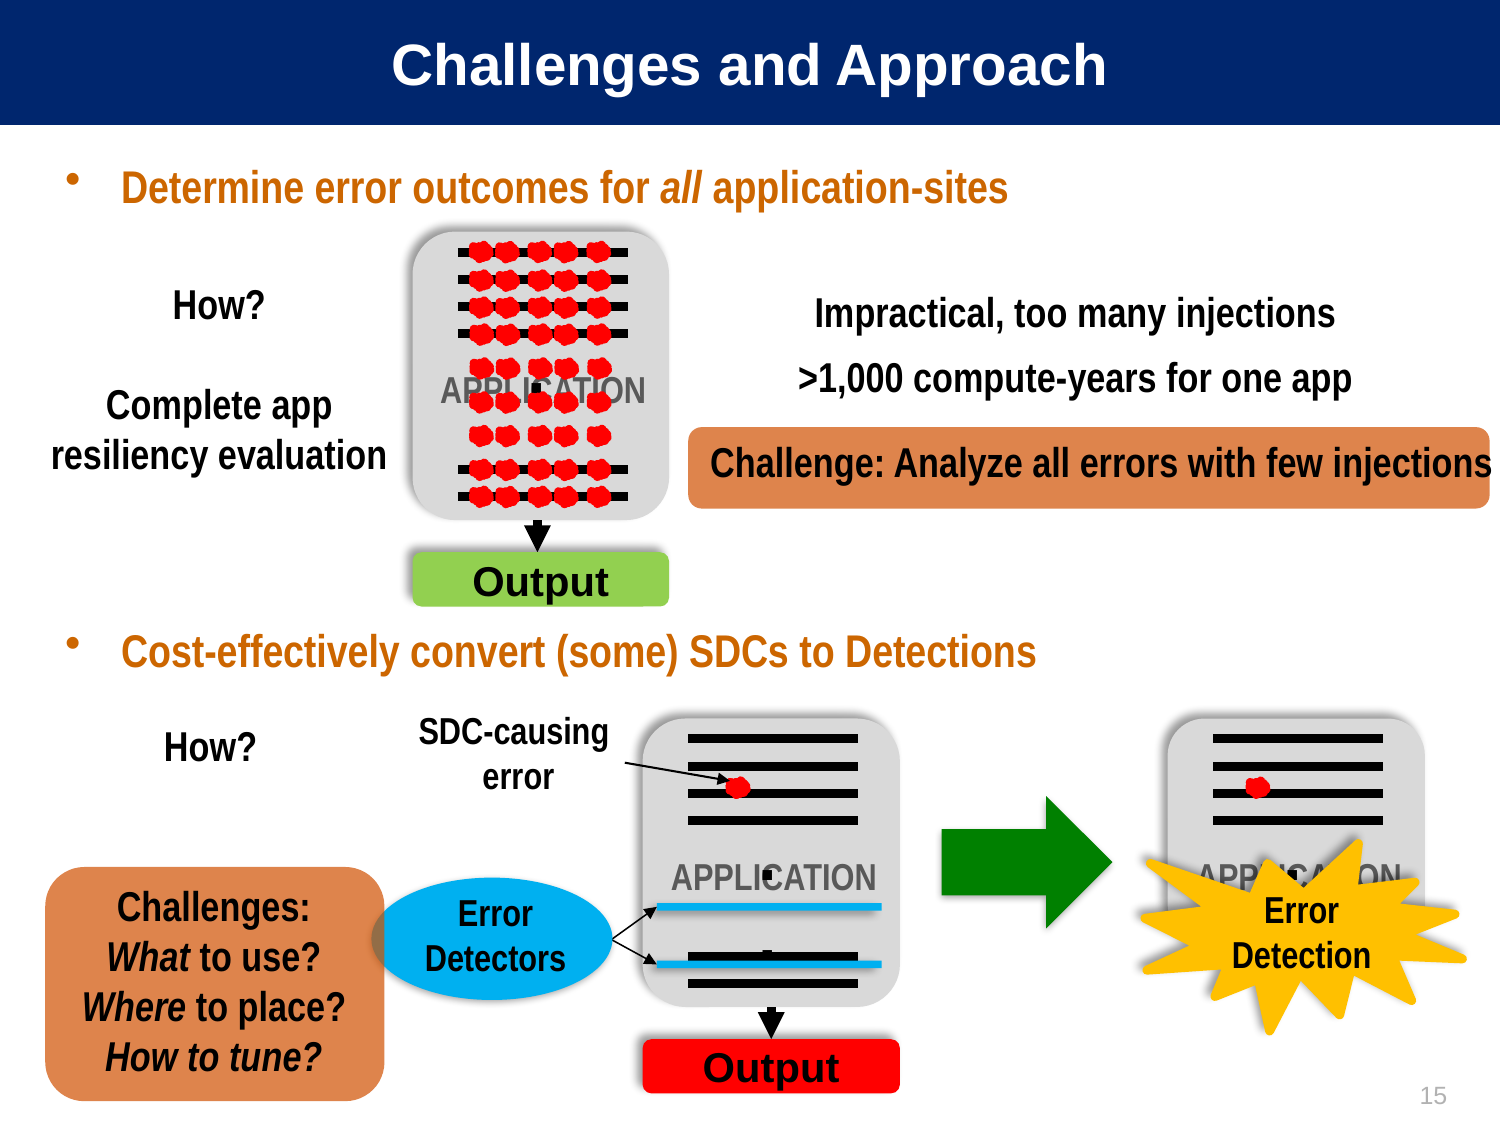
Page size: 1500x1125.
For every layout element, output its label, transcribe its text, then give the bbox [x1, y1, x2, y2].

list Determine error outcomes for all application-sites Cost-effectively convert (some) SDCs to Detections [49, 149, 1463, 1063]
slide_number 15 [1112, 1065, 1463, 1125]
text_box Impractical, too many injections >1,000 compute-years for one app [749, 262, 1402, 408]
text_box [683, 426, 1500, 509]
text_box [401, 699, 731, 807]
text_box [388, 877, 882, 1001]
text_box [941, 718, 1463, 1032]
text_box How? Complete app resiliency evaluation [25, 270, 407, 486]
title Challenges and Approach [0, 0, 1500, 126]
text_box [44, 866, 385, 1102]
text_box How? [24, 712, 396, 778]
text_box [412, 231, 670, 607]
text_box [642, 718, 901, 1094]
